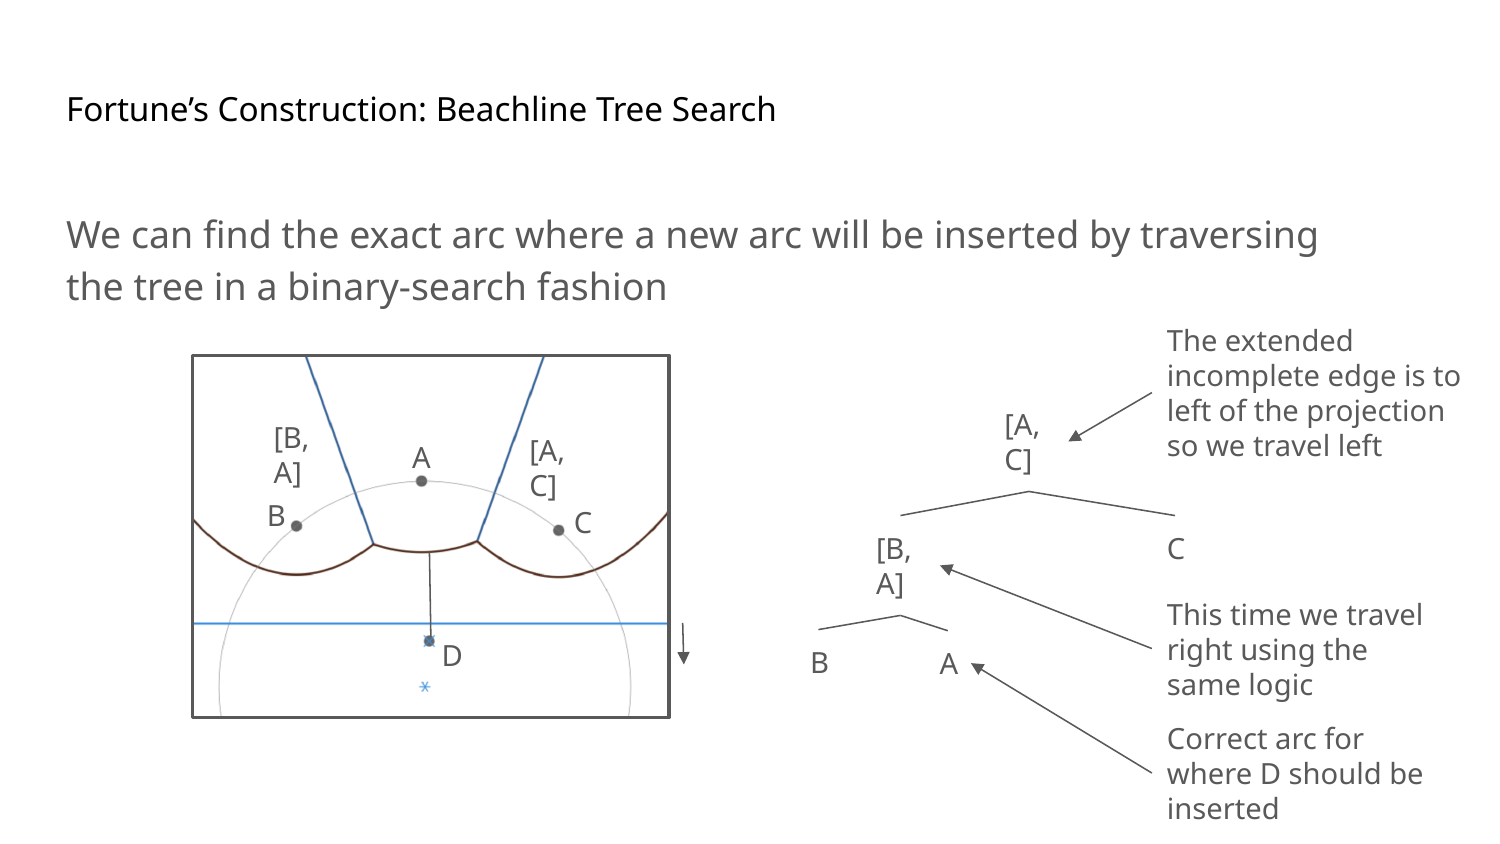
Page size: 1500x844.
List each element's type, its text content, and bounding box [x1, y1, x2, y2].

text_box Correct arc for where D should be inserted [1151, 705, 1453, 841]
title Fortune’s Construction: Beachline Tree Search [51, 72, 906, 167]
text_box B [795, 629, 842, 695]
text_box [900, 580, 934, 631]
text_box C [1151, 515, 1199, 581]
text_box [1068, 375, 1153, 425]
text_box The extended incomplete edge is to left of the projection so we travel left [1151, 307, 1480, 478]
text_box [1028, 456, 1176, 516]
picture [194, 299, 667, 774]
text_box This time we travel right using the same logic [1151, 581, 1453, 705]
text_box A [924, 639, 971, 696]
list We can find the exact arc where a new arc will be inserted by traversing the tree in a binary-search fashion [51, 189, 1373, 356]
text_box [939, 548, 1153, 632]
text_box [900, 456, 1027, 516]
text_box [818, 580, 899, 630]
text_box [970, 663, 1153, 757]
text_box [A, C] [989, 391, 1069, 455]
text_box [B, A] [861, 515, 940, 579]
